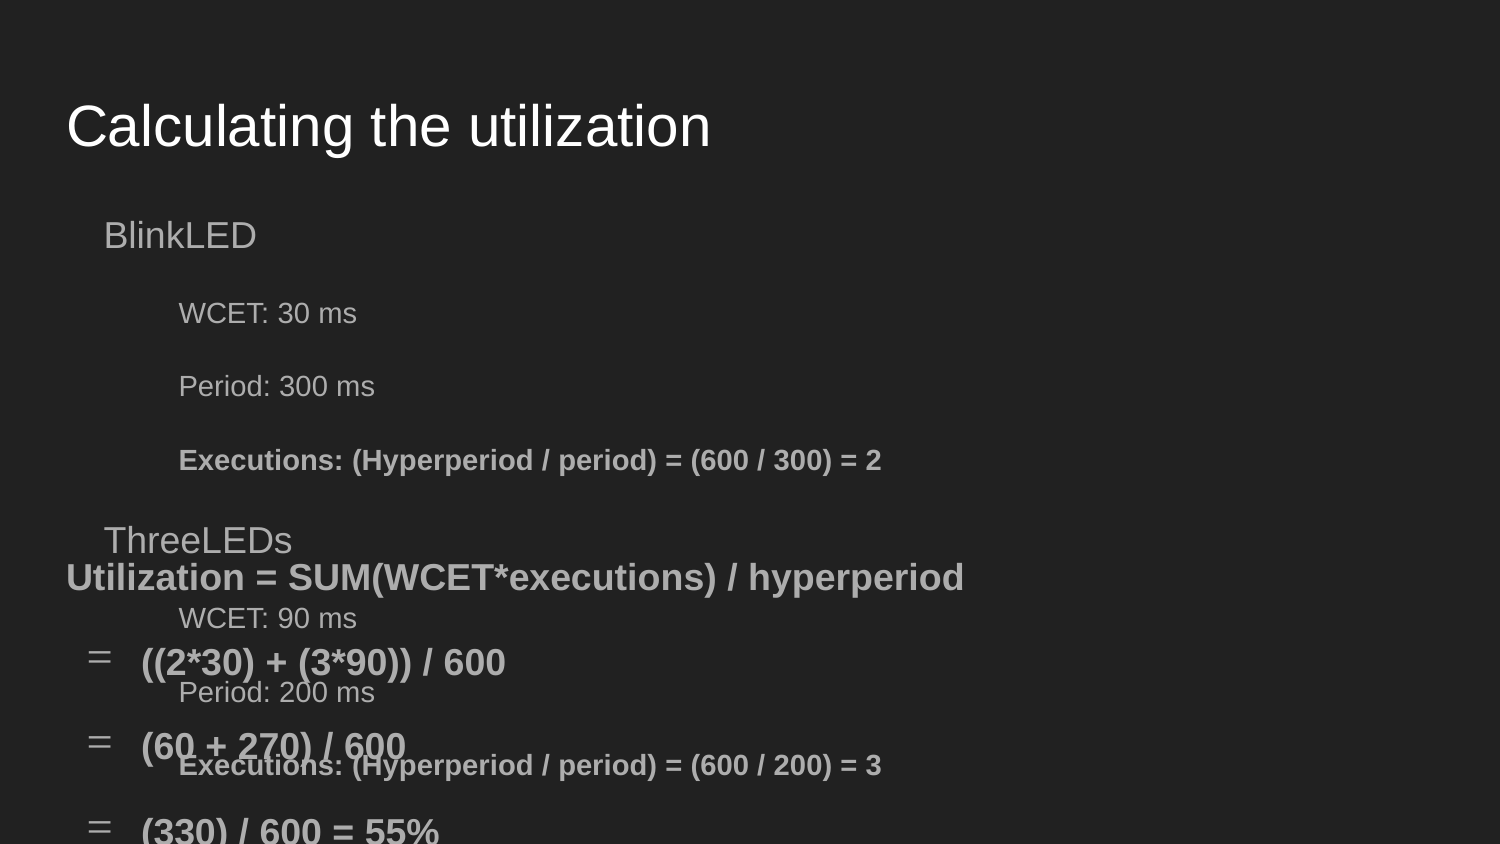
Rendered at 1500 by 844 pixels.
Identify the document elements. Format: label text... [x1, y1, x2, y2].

text_box Utilization = SUM(WCET*executions) / hyperperiod ((2*30) + (3*90)) / 600 (60 + 270) / 600 (330) / 600 = 55% [51, 564, 1449, 834]
title Calculating the utilization [51, 72, 1449, 167]
list BlinkLED WCET: 30 ms Period: 300 ms Executions: (Hyperperiod / period) = (600 / 300) = 2 ThreeLEDs WCET: 90 ms Period: 200 ms Executions: (Hyperperiod / period) = (600 / 200) = 3 [51, 189, 1449, 564]
